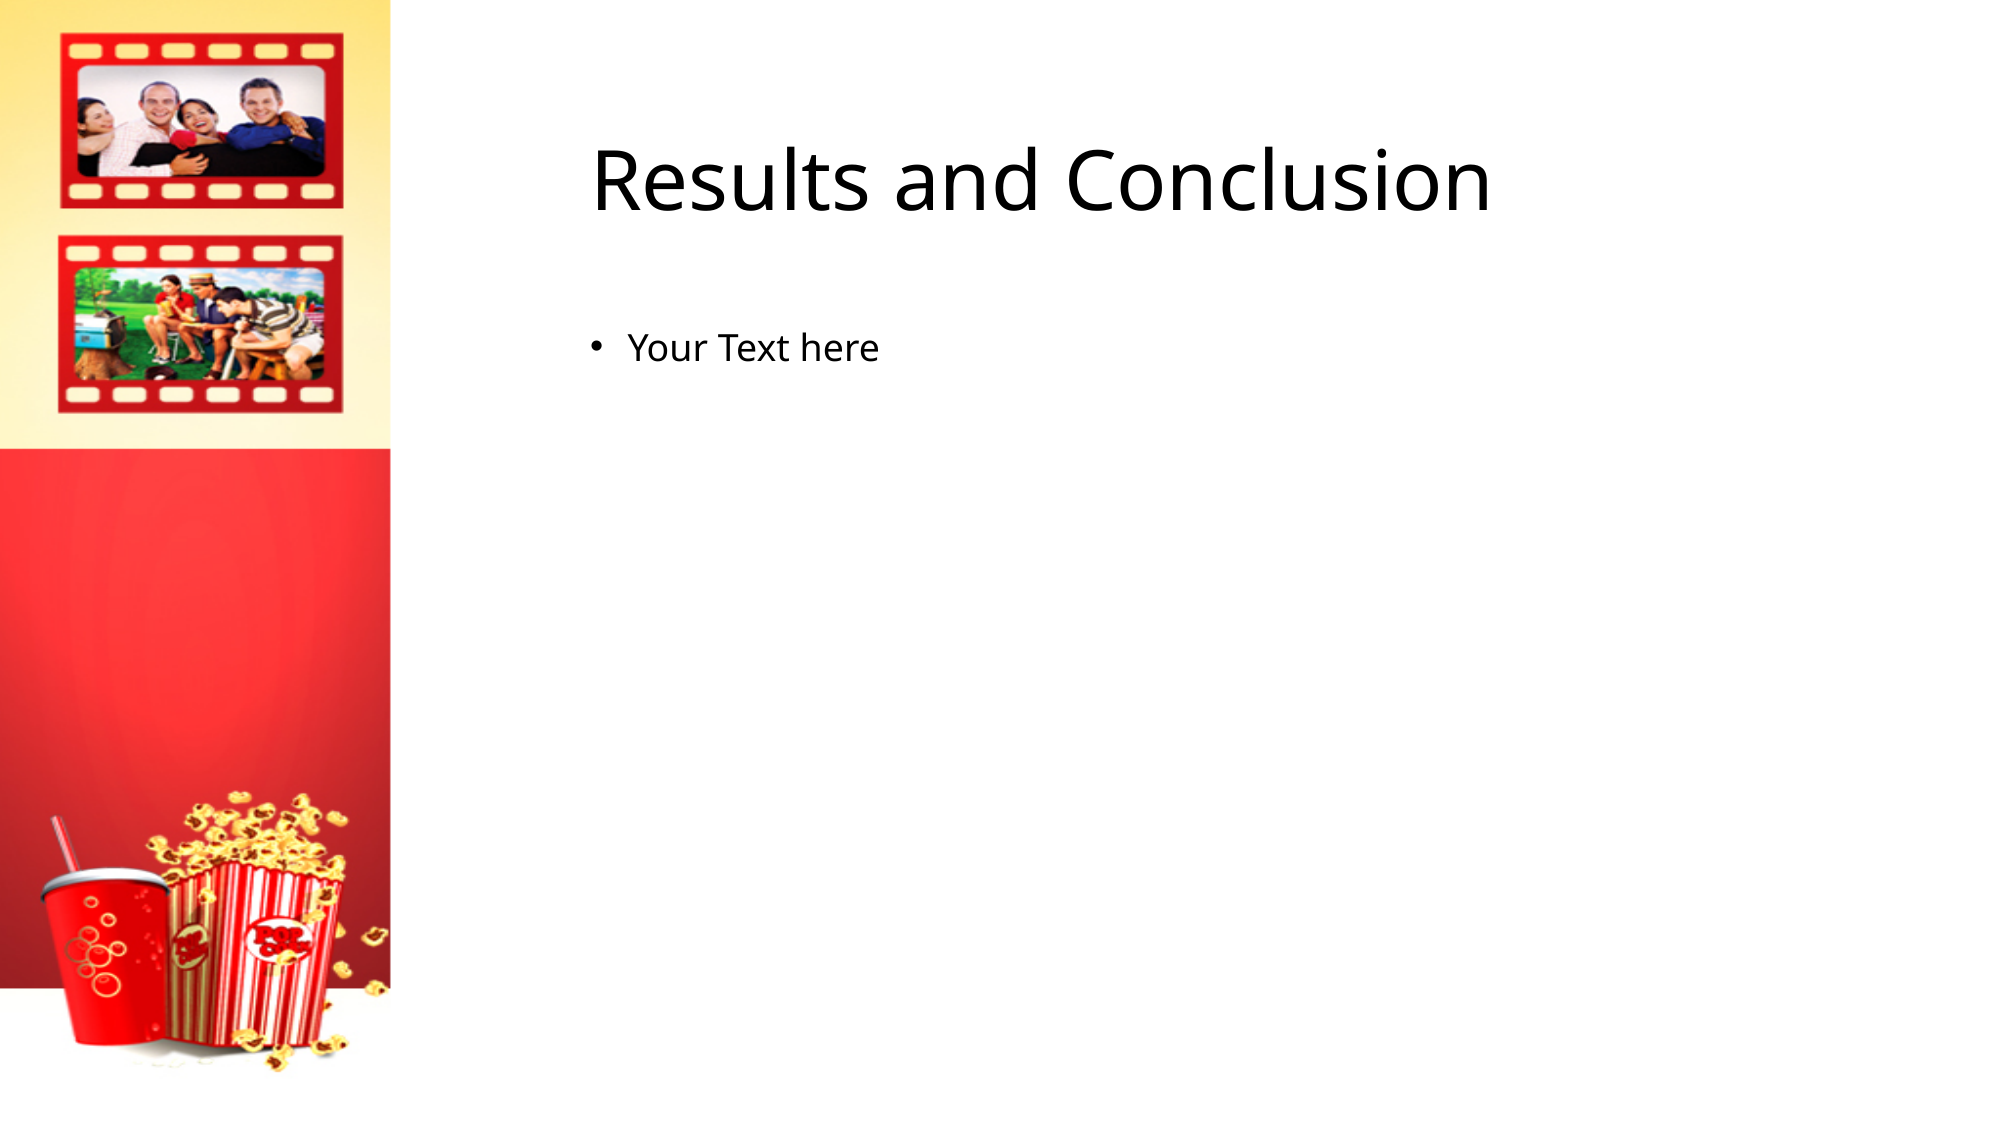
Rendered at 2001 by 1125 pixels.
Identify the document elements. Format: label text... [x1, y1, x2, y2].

title Results and Conclusion [575, 125, 1713, 243]
picture [0, 0, 2001, 1125]
list Your Text here [575, 324, 1713, 1025]
